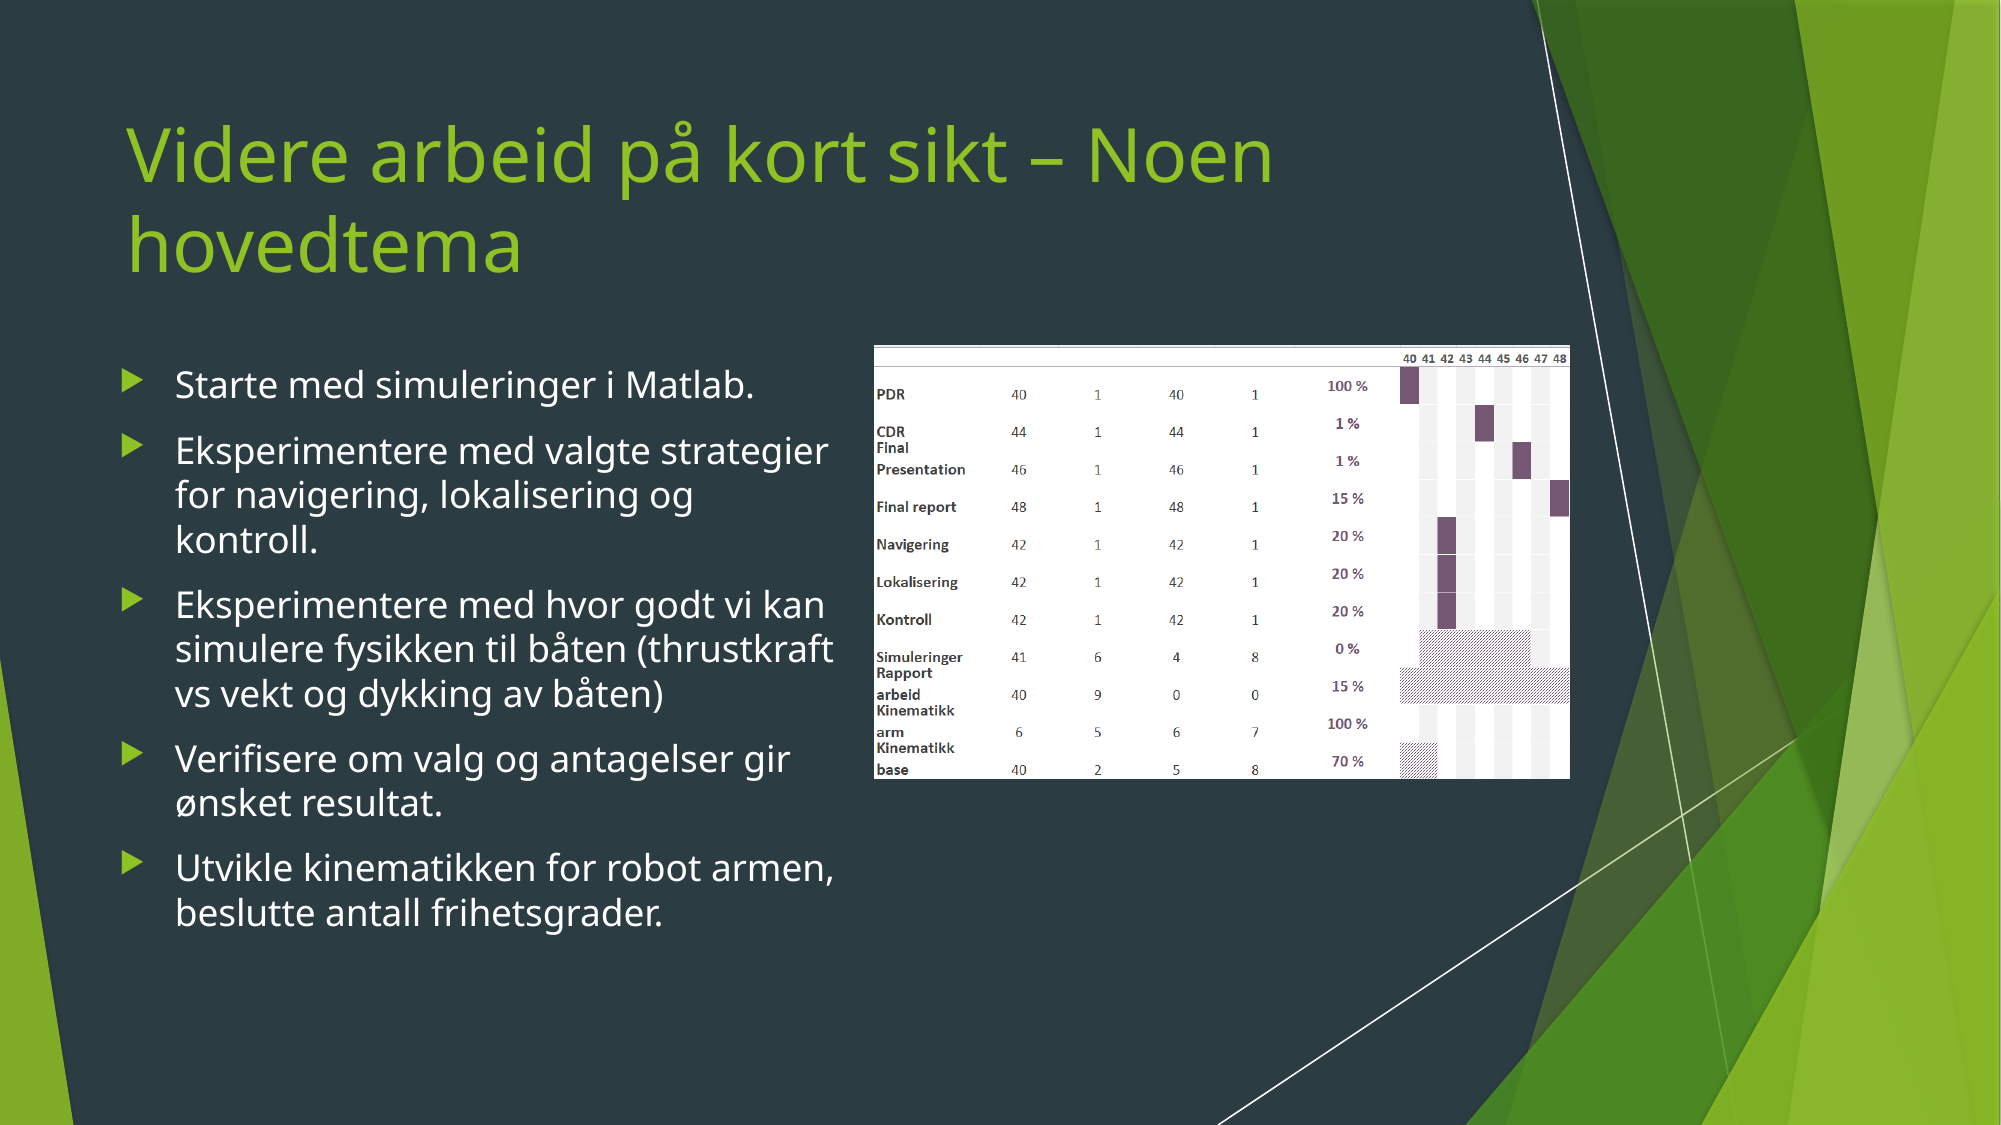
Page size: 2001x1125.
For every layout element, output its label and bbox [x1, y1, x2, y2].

text_box [0, 0, 2000, 1125]
picture [874, 344, 1571, 779]
